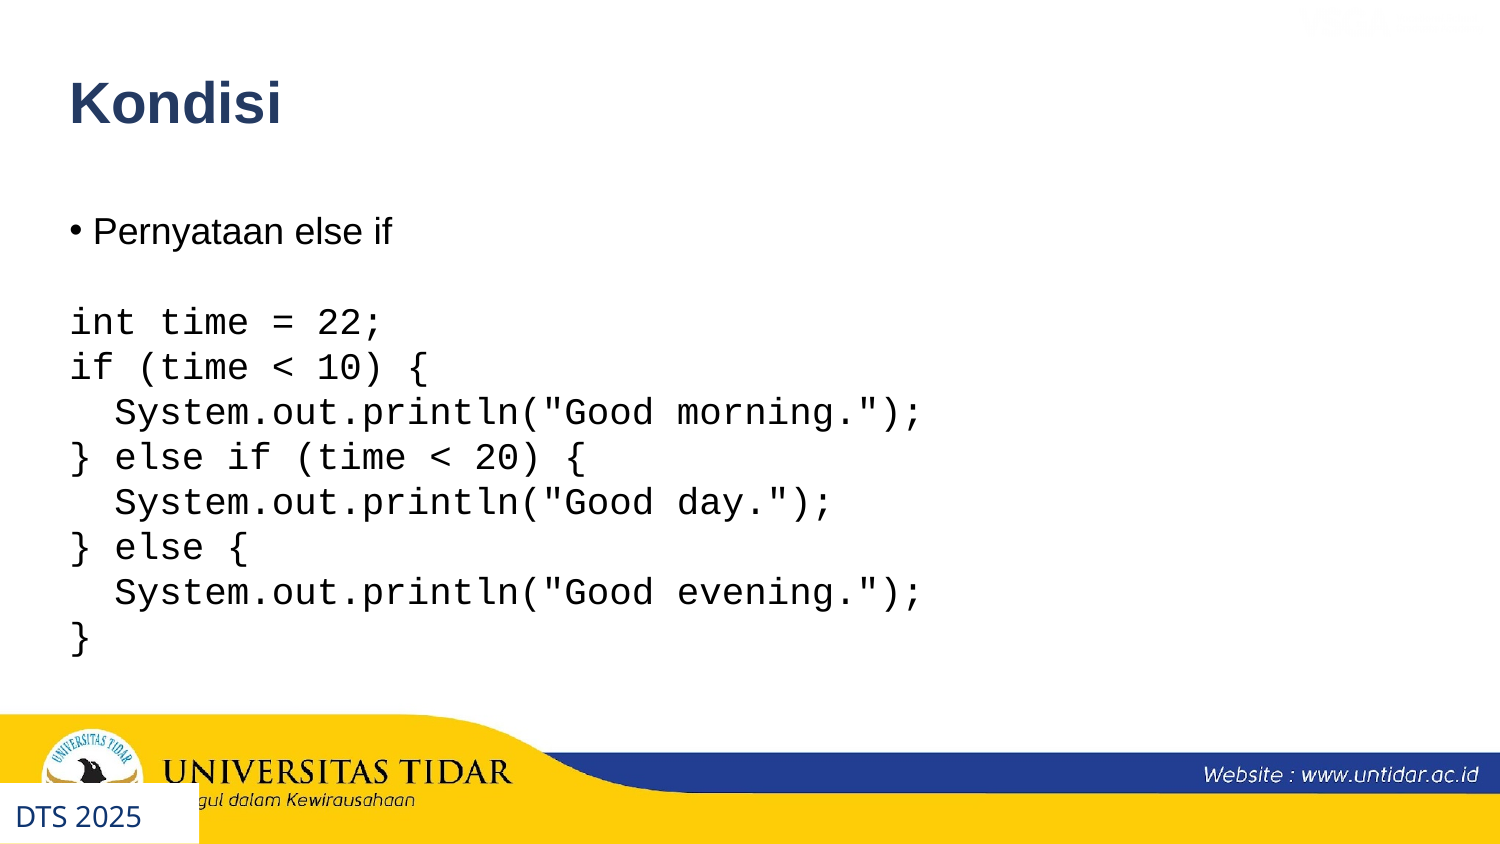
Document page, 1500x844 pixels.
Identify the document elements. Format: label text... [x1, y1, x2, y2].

picture [0, 0, 1500, 844]
text_box Kondisi [54, 57, 982, 143]
text_box Pernyataan else if int time = 22; if (time < 10) { System.out.println("Good morning."); } else if (time < 20) { System.out.println("Good day."); } else { System.out.println("Good evening."); } [54, 199, 1443, 665]
text_box DTS 2025 [0, 783, 200, 844]
